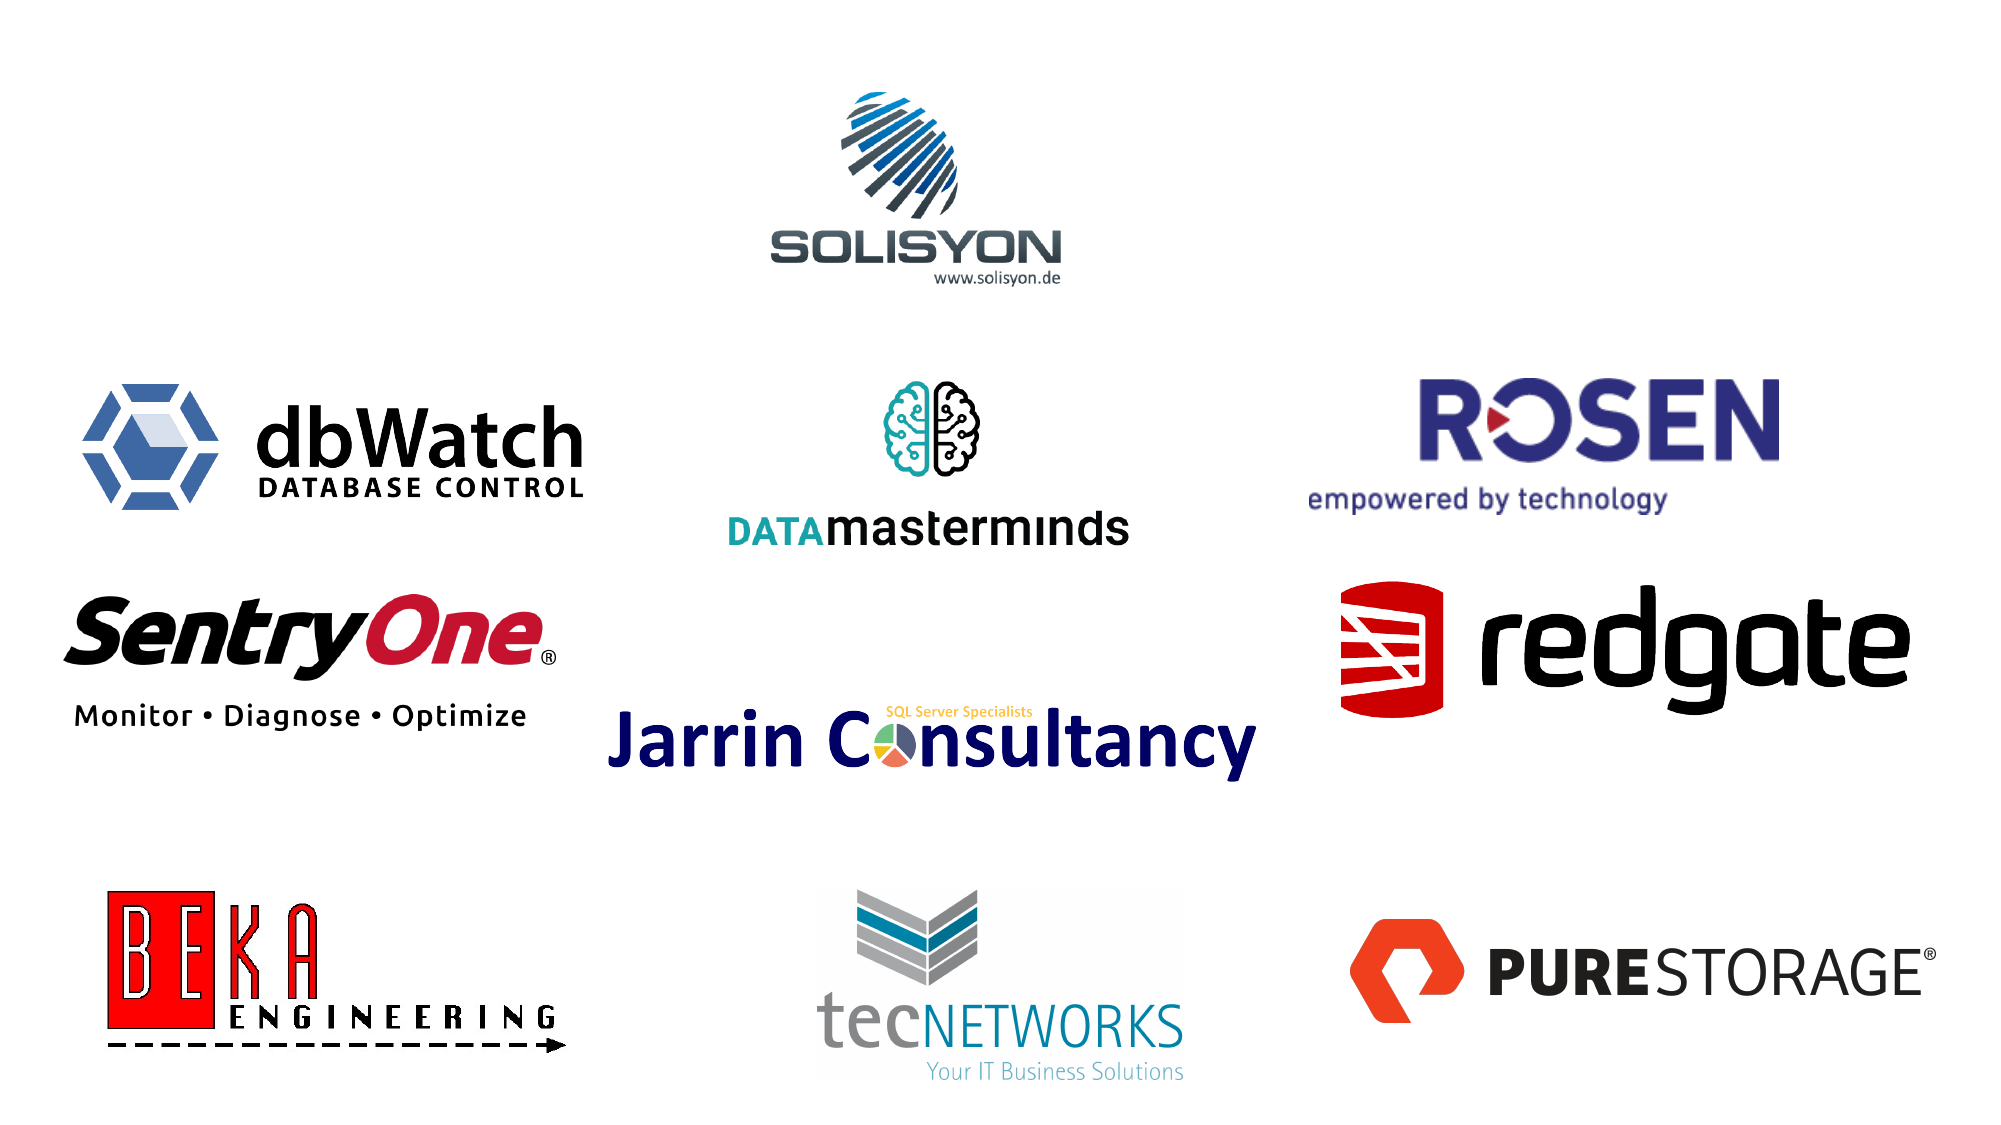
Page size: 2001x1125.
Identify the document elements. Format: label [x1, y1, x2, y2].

picture [63, 594, 556, 731]
picture [1341, 581, 1910, 718]
picture [595, 680, 1263, 793]
picture [1309, 378, 1779, 515]
picture [640, 54, 1213, 636]
picture [82, 384, 583, 510]
picture [1350, 919, 1936, 1023]
picture [817, 889, 1183, 1080]
picture [104, 889, 568, 1054]
